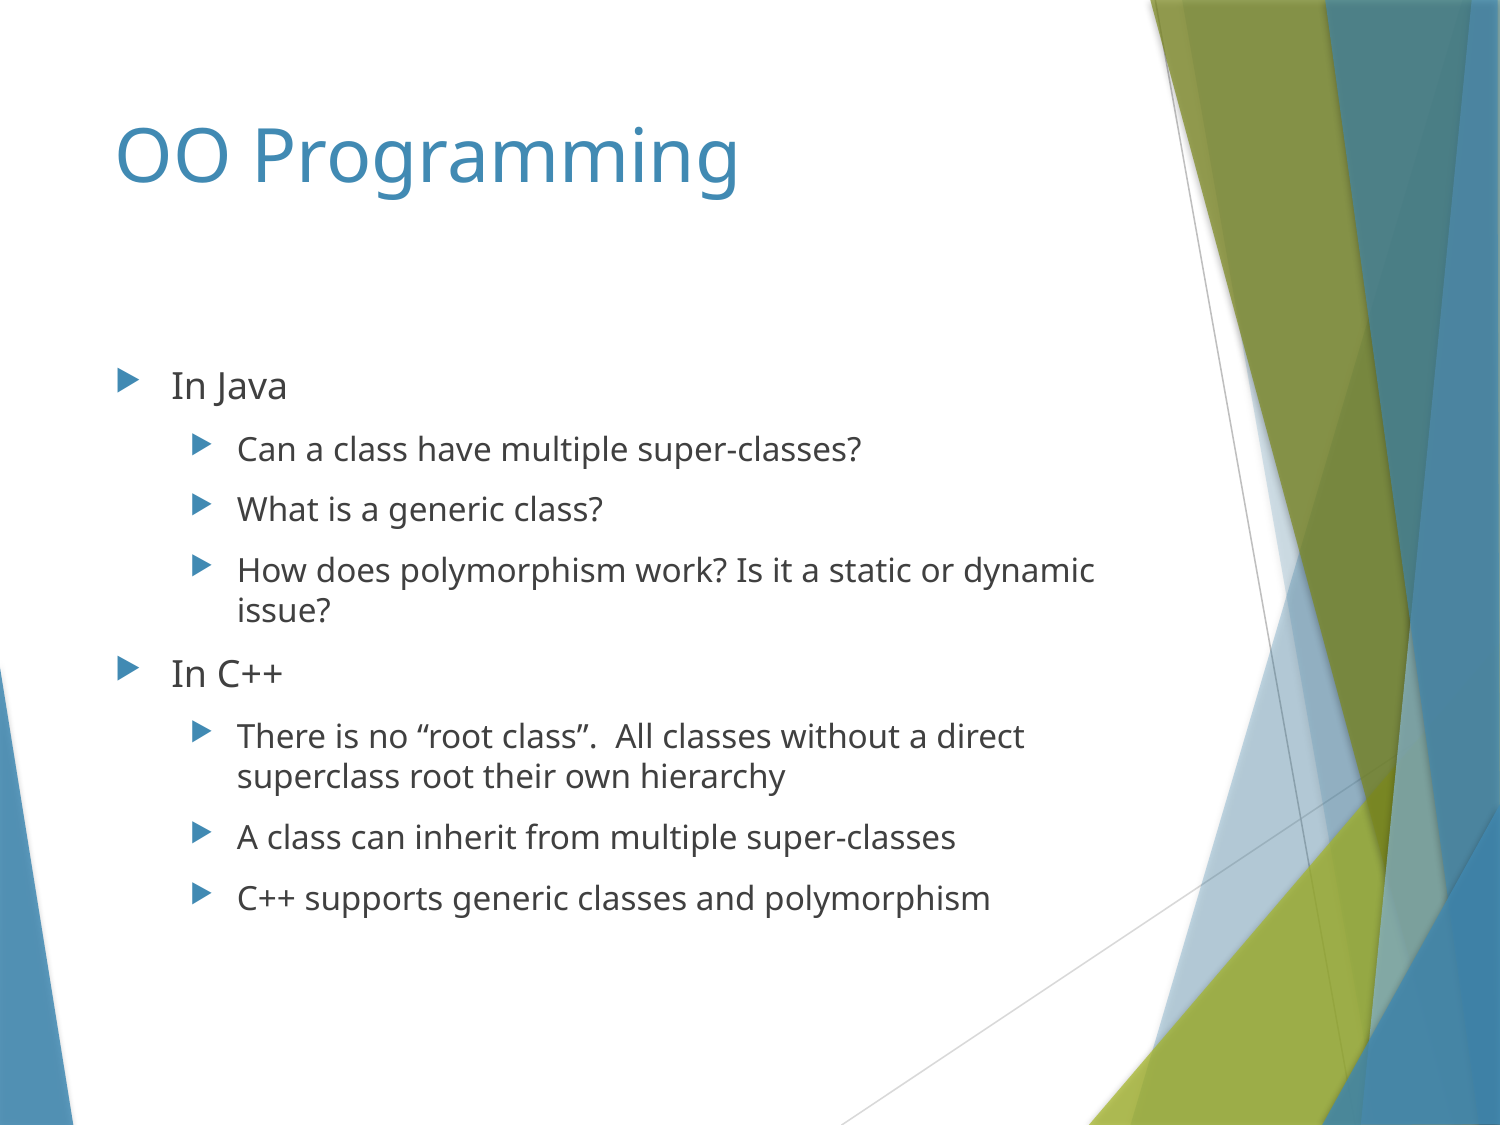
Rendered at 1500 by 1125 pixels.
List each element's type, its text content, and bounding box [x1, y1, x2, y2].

list In Java Can a class have multiple super-classes? What is a generic class? How does polymorphism work? Is it a static or dynamic issue? In C++ There is no “root class”. All classes without a direct superclass root their own hierarchy A class can inherit from multiple super-classes C++ supports generic classes and polymorphism [99, 354, 1142, 992]
title OO Programming [99, 99, 1142, 317]
